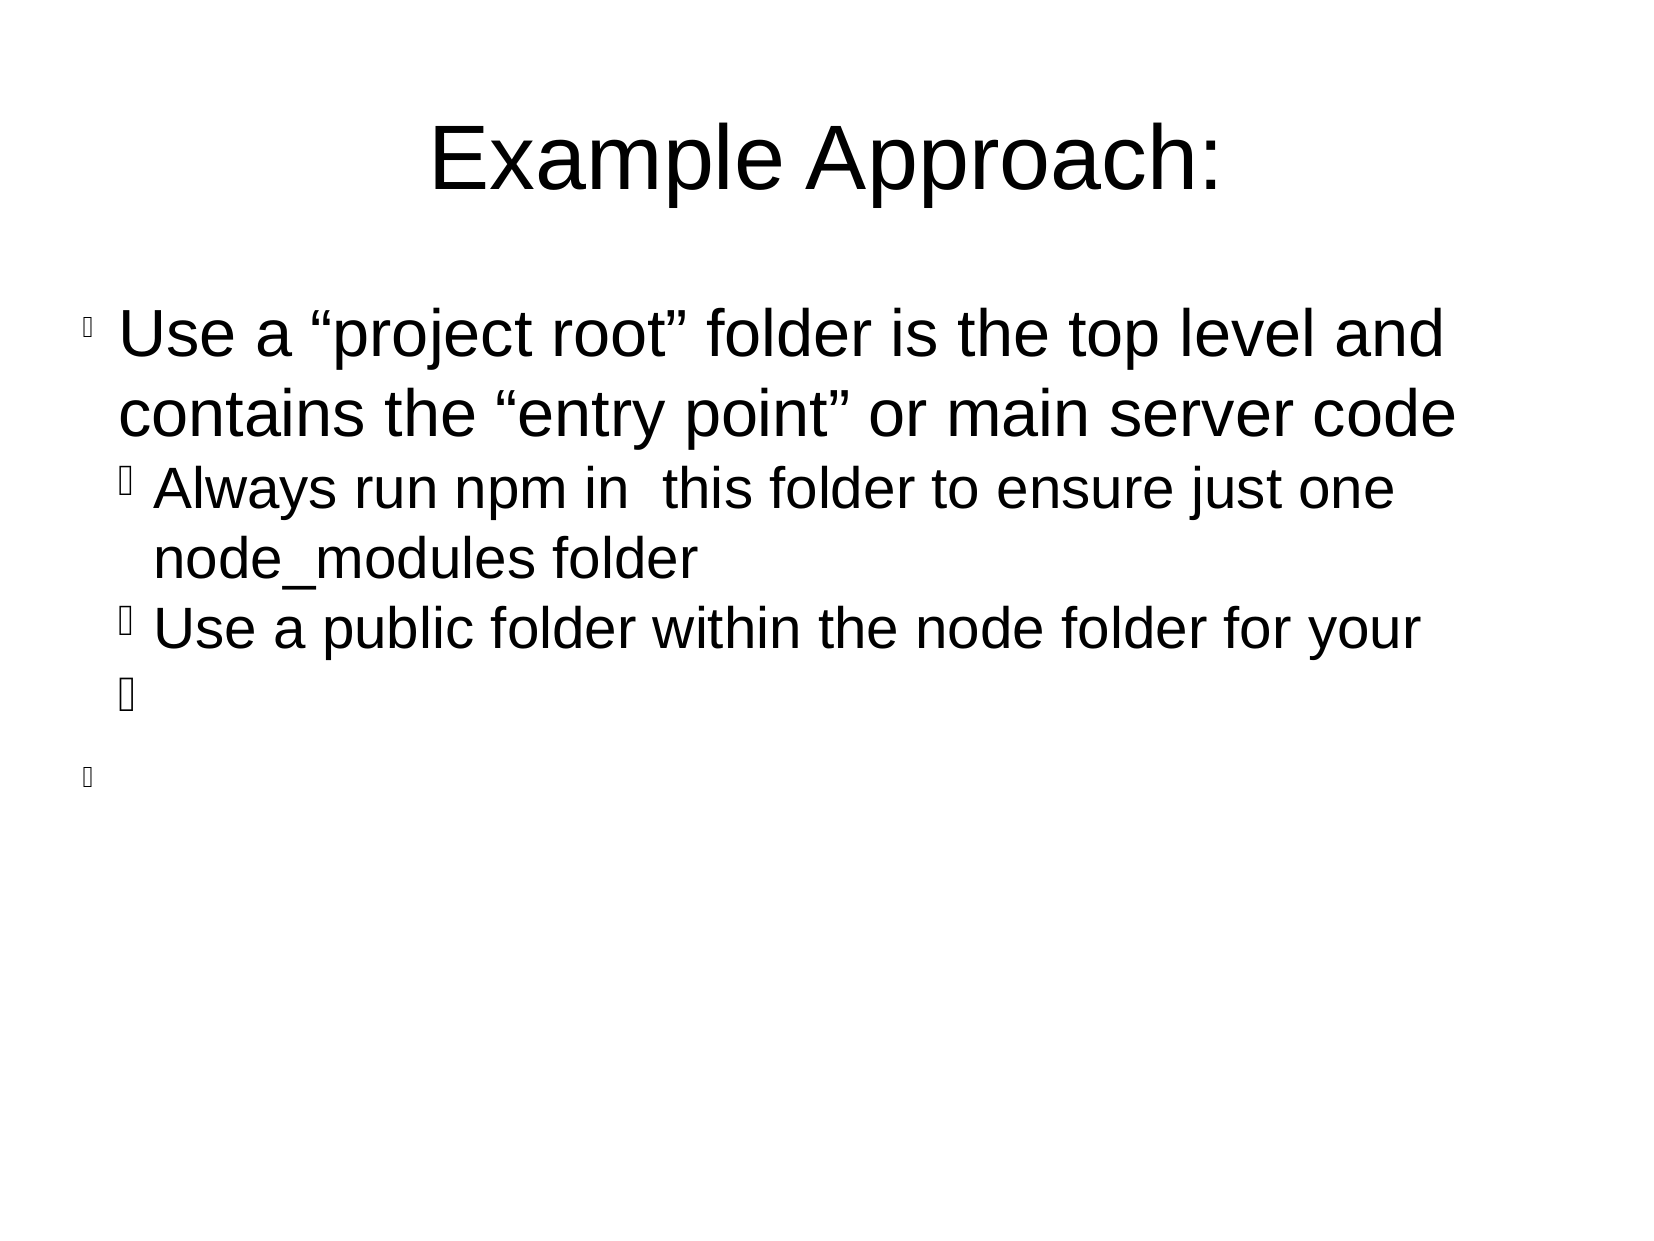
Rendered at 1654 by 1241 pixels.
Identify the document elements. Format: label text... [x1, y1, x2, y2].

text_box Use a “project root” folder is the top level and contains the “entry point” or main server code Always run npm in this folder to ensure just one node_modules folder Use a public folder within the node folder for your [82, 290, 1571, 1010]
text_box Example Approach: [82, 49, 1571, 257]
